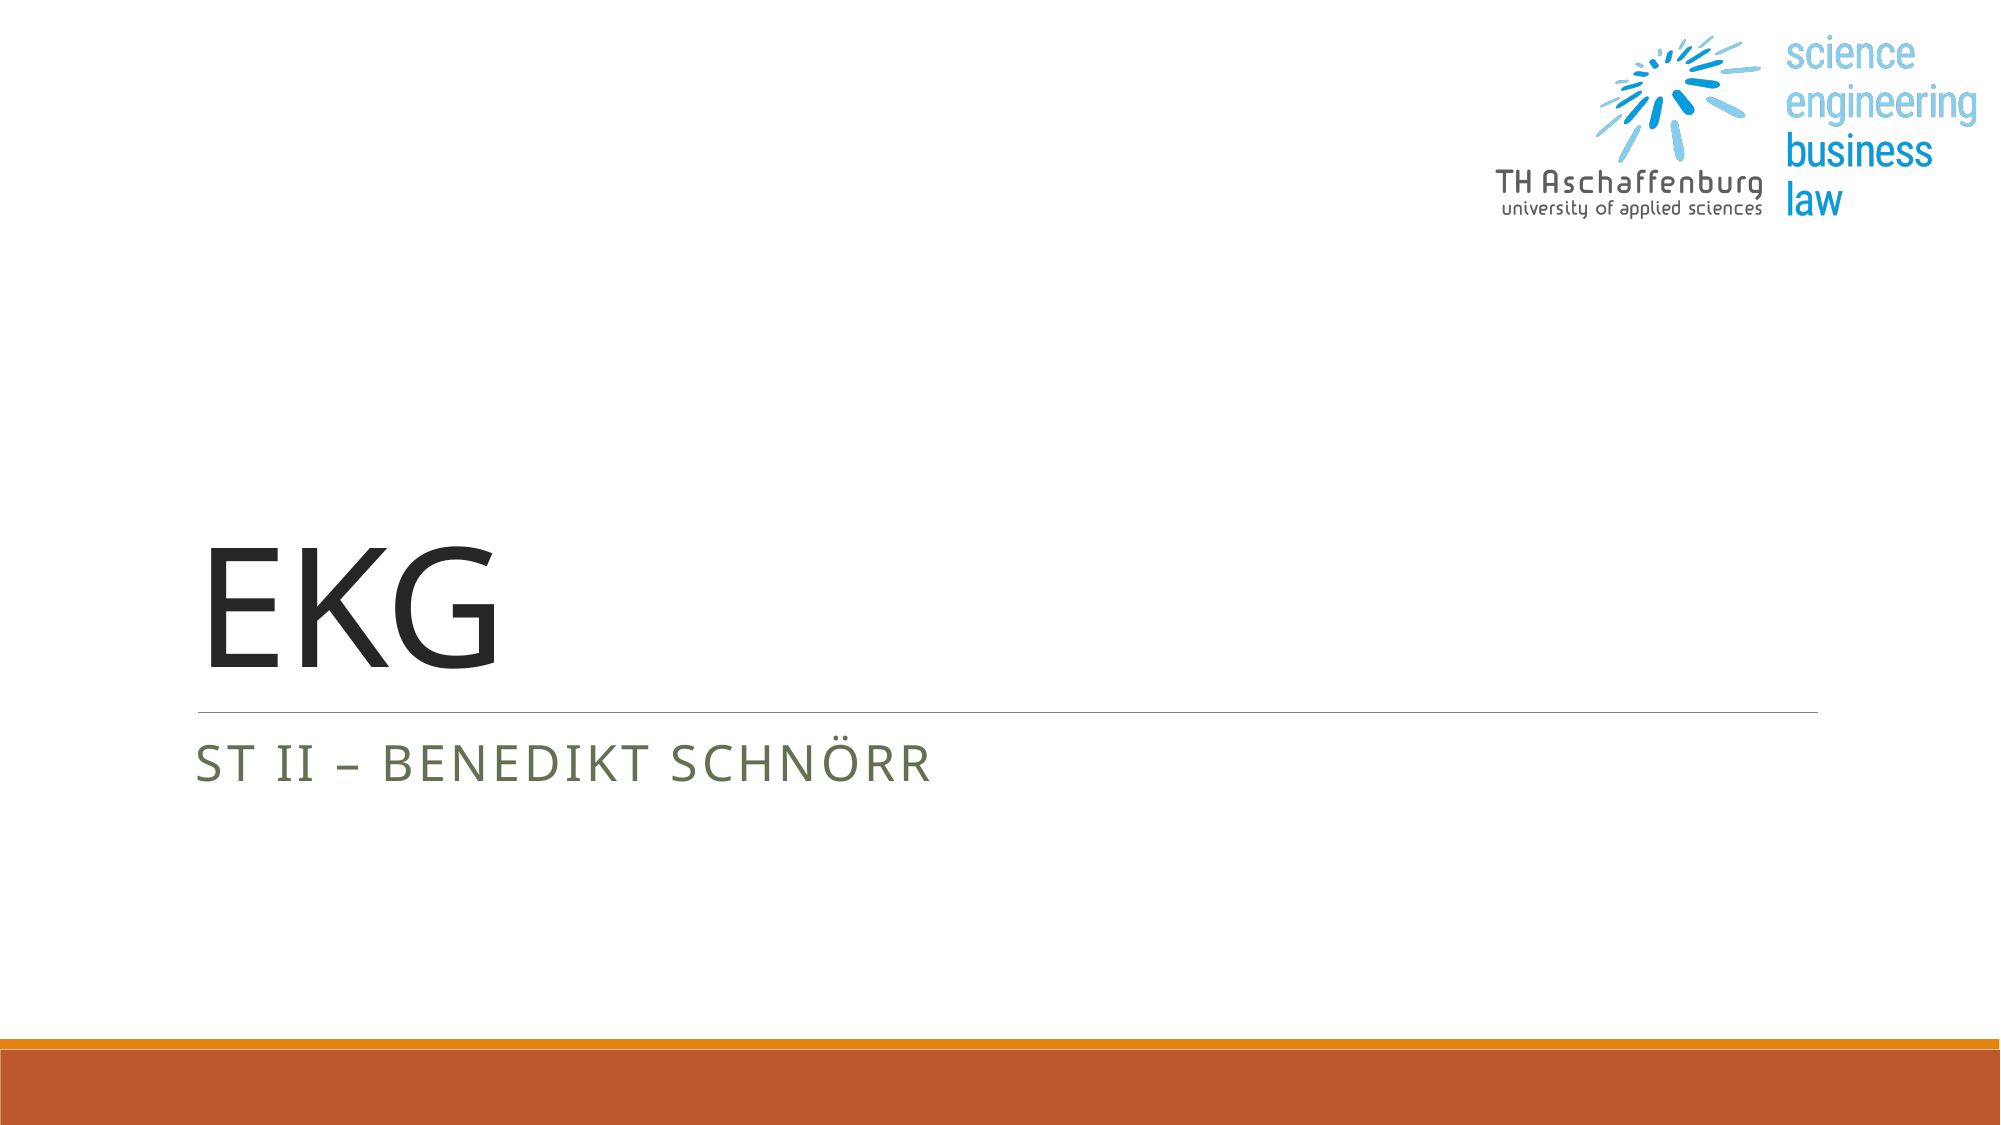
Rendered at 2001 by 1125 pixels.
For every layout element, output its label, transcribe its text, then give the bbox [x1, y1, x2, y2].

picture [1488, 25, 1985, 224]
title EKG [180, 124, 1830, 710]
subtitle ST II – Benedikt Schnörr [180, 730, 1831, 919]
